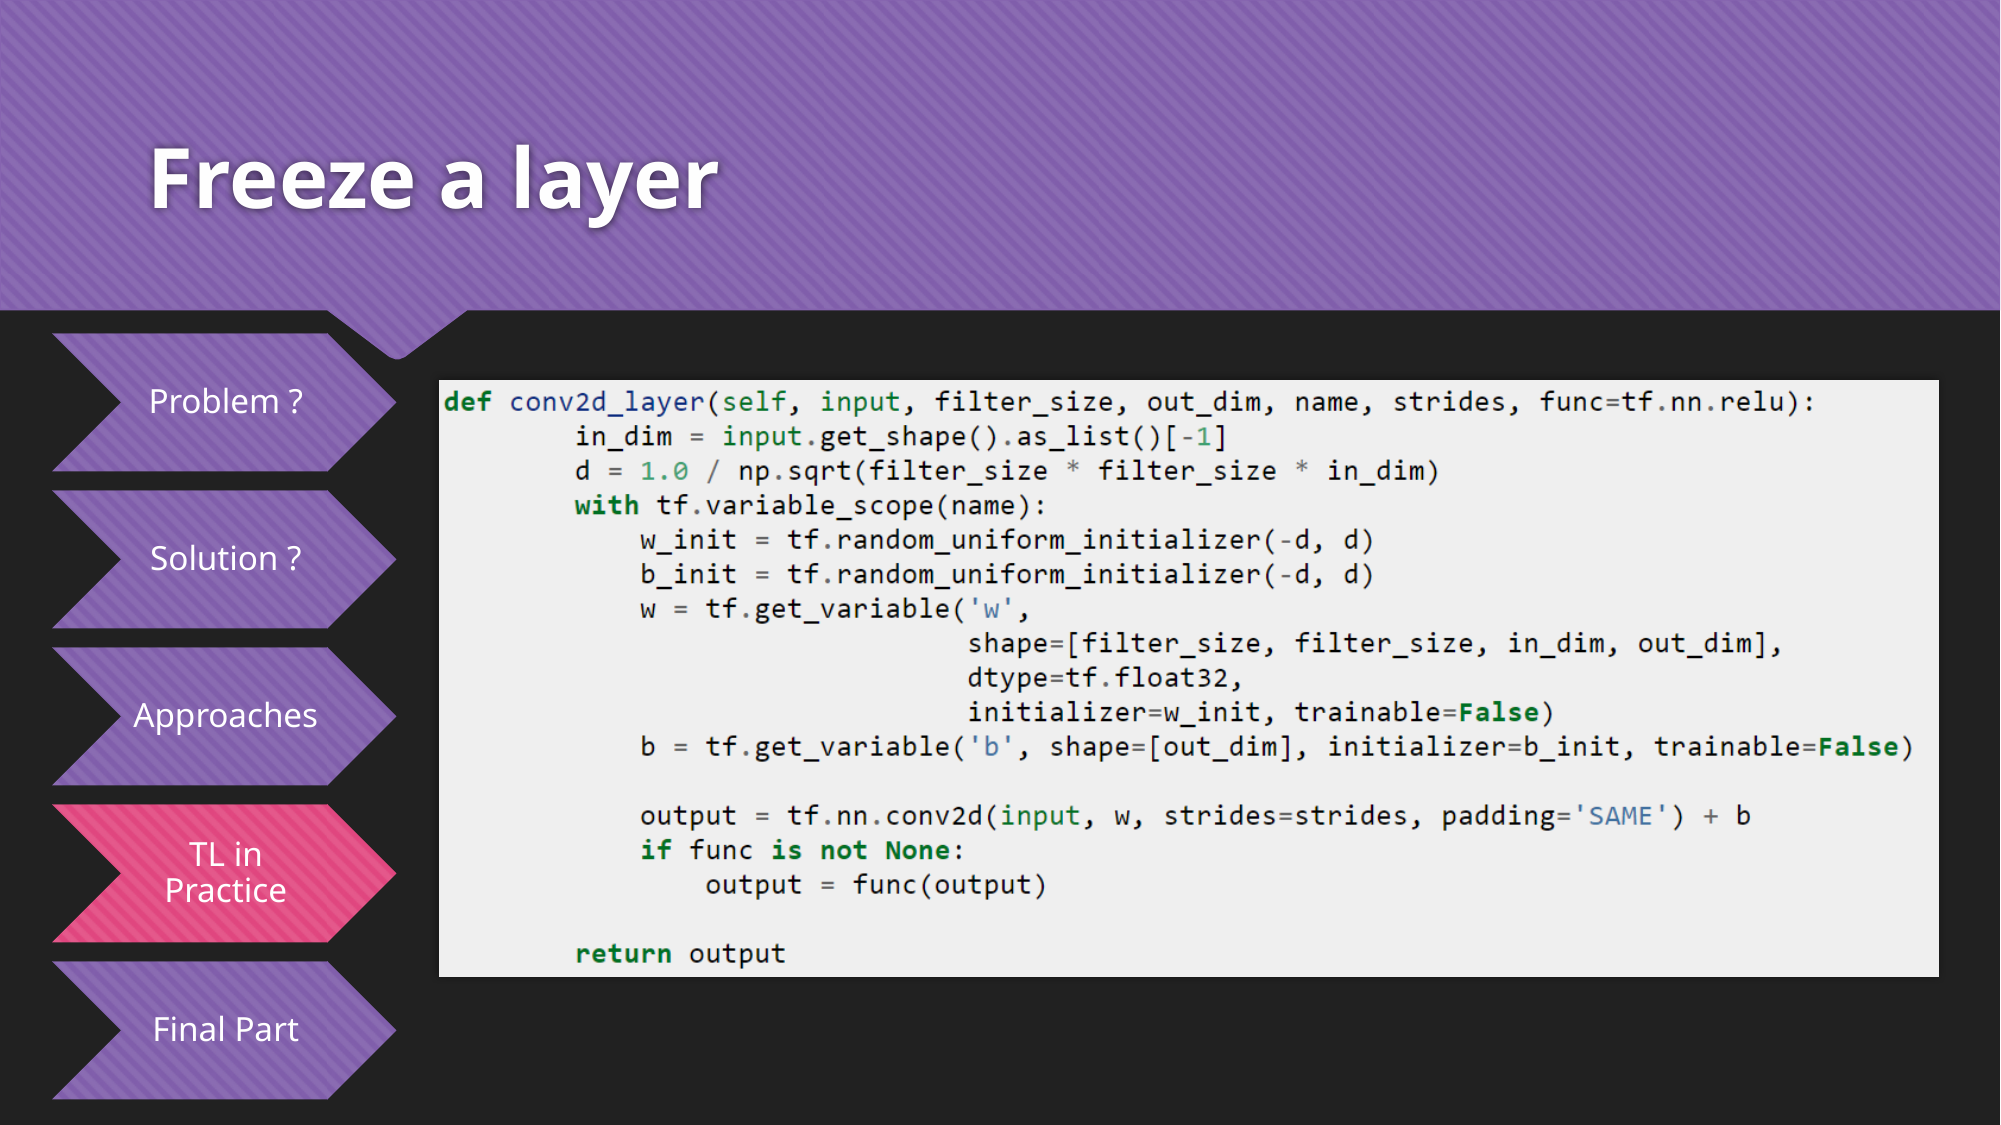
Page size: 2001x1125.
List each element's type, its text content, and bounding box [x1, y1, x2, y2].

title Freeze a layer [132, 73, 1868, 233]
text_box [0, 333, 449, 1100]
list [449, 379, 1940, 978]
